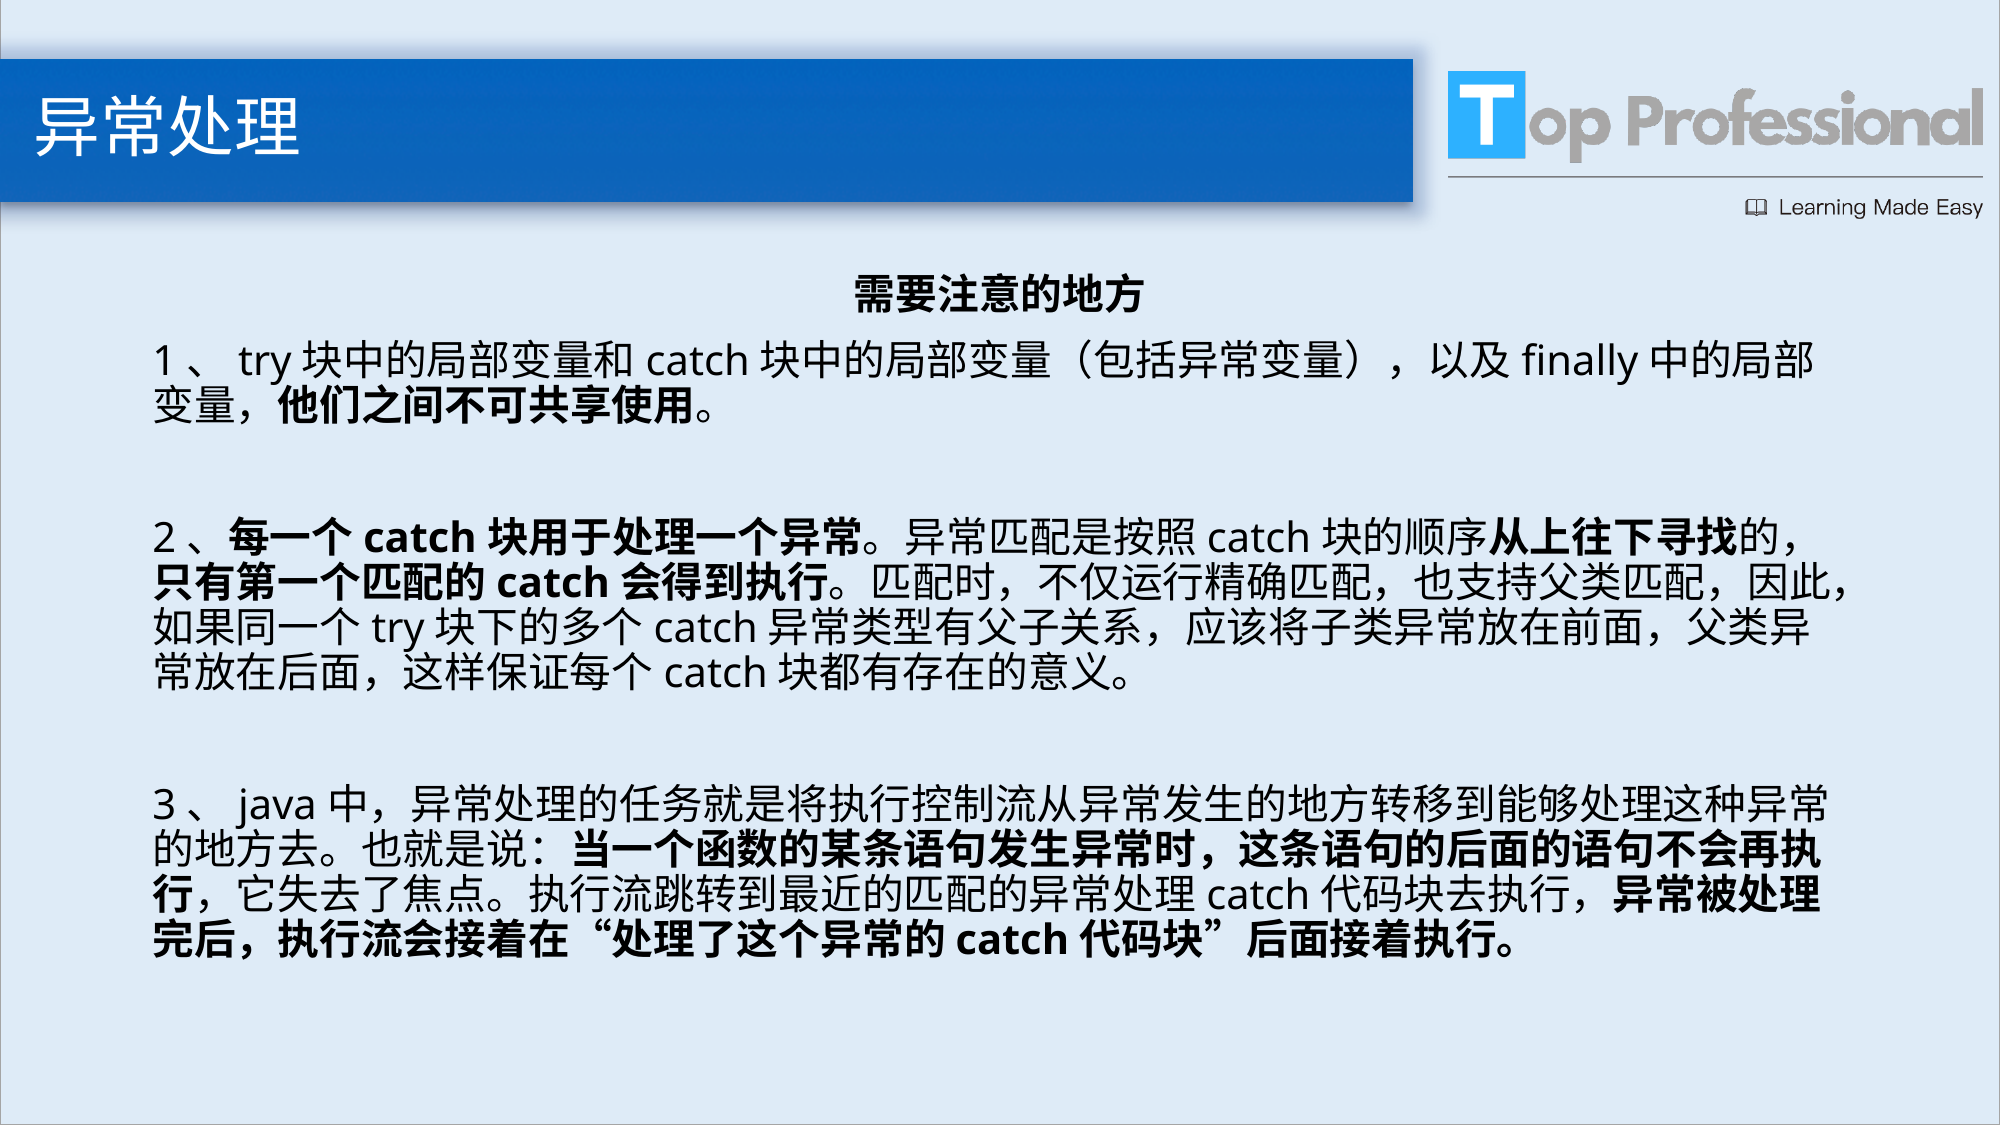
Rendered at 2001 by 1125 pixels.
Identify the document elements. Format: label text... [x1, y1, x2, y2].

title 异常处理 [18, 75, 1400, 185]
picture [0, 59, 1413, 202]
picture [1448, 71, 1983, 219]
list 需要注意的地方 1、try块中的局部变量和catch块中的局部变量（包括异常变量），以及finally中的局部变量，他们之间不可共享使用。 2、每一个catch块用于处理一个异常。异常匹配是按照catch块的顺序从上往下寻找的，只有第一个匹配的catch会得到执行。匹配时，不仅运行精确匹配，也支持父类匹配，因此，如果同一个try块下的多个catch异常类型有父子关系，应该将子类异常放在前面，父类异常放在后面，这样保证每个catch块都有存在的意义。 3、java中，异常处理的任务就是将执行控制流从异常发生的地方转移到能够处理这种异常的地方去。也就是说：当一个函数的某条语句发生异常时，这条语句的后面的语句不会再执行，它失去了焦点。执行流跳转到最近的匹配的异常处理catch代码块去执行，异常被处理完后，执行流会接着在“处理了这个异常的catch代码块”后面接着执行。 [137, 266, 1863, 981]
